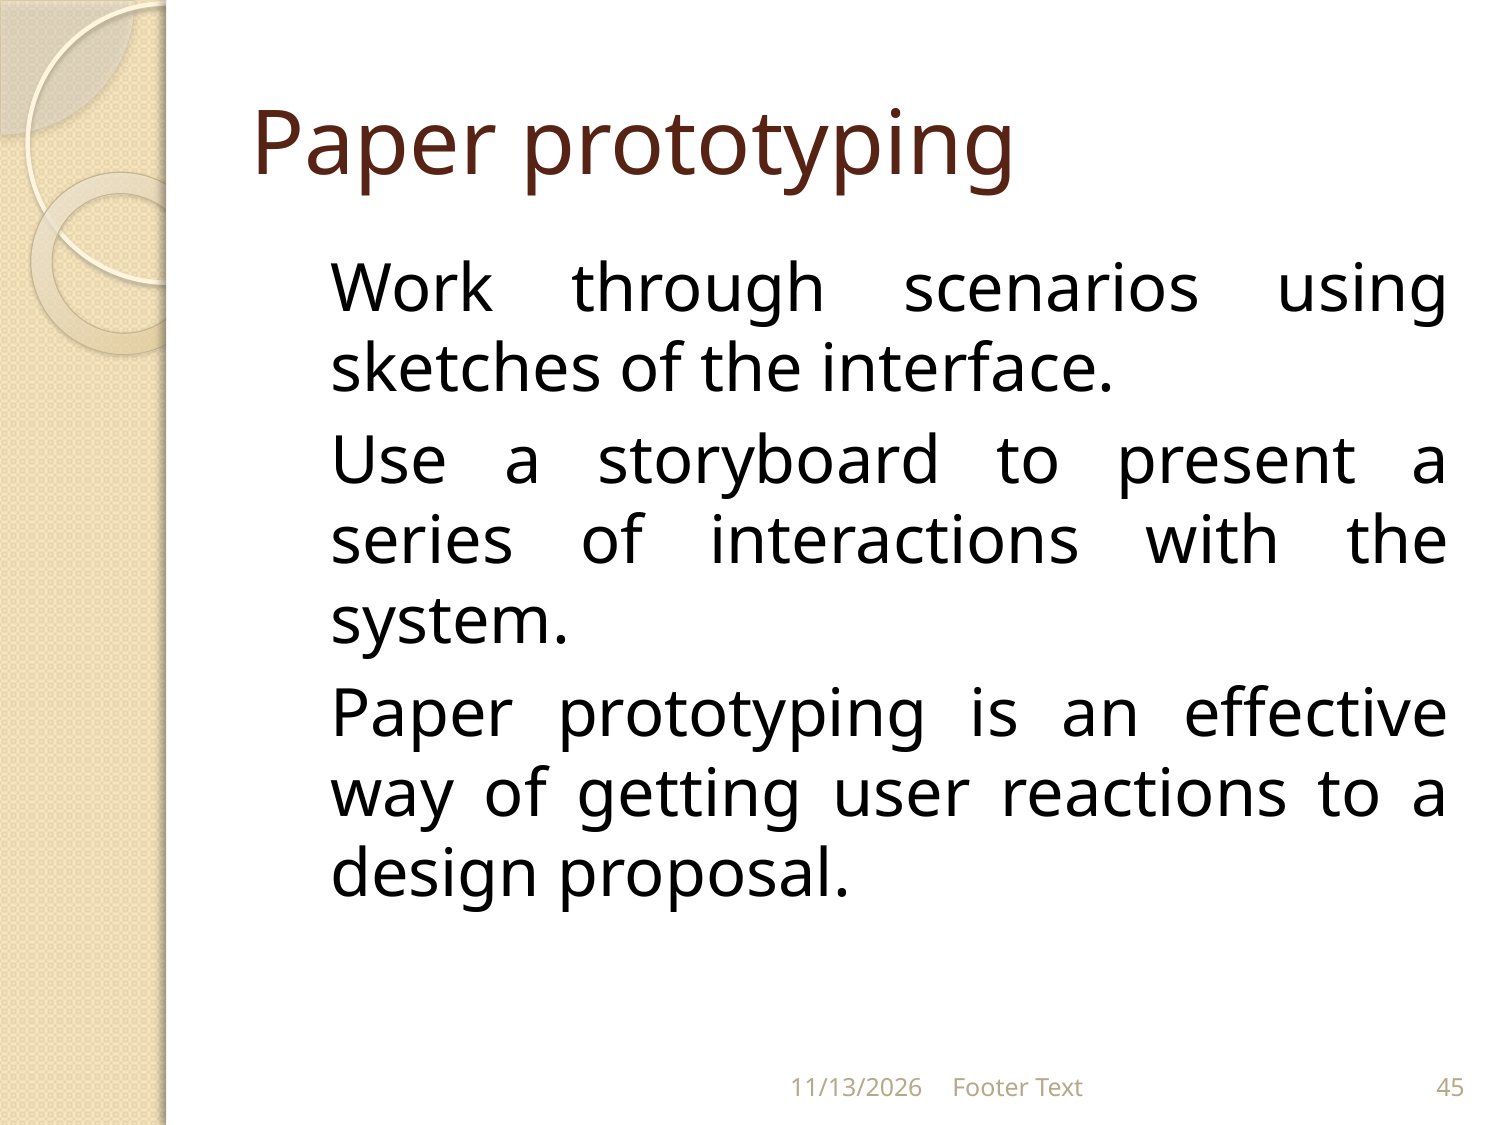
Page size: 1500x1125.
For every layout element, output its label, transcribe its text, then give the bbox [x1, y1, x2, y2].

footer Footer Text [937, 1034, 1413, 1113]
slide_number 45 [1413, 1034, 1488, 1113]
title Paper prototyping [235, 45, 1466, 233]
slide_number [587, 1034, 937, 1113]
list Work through scenarios using sketches of the interface. Use a storyboard to present a series of interactions with the system. Paper prototyping is an effective way of getting user reactions to a design proposal. [235, 237, 1466, 1025]
